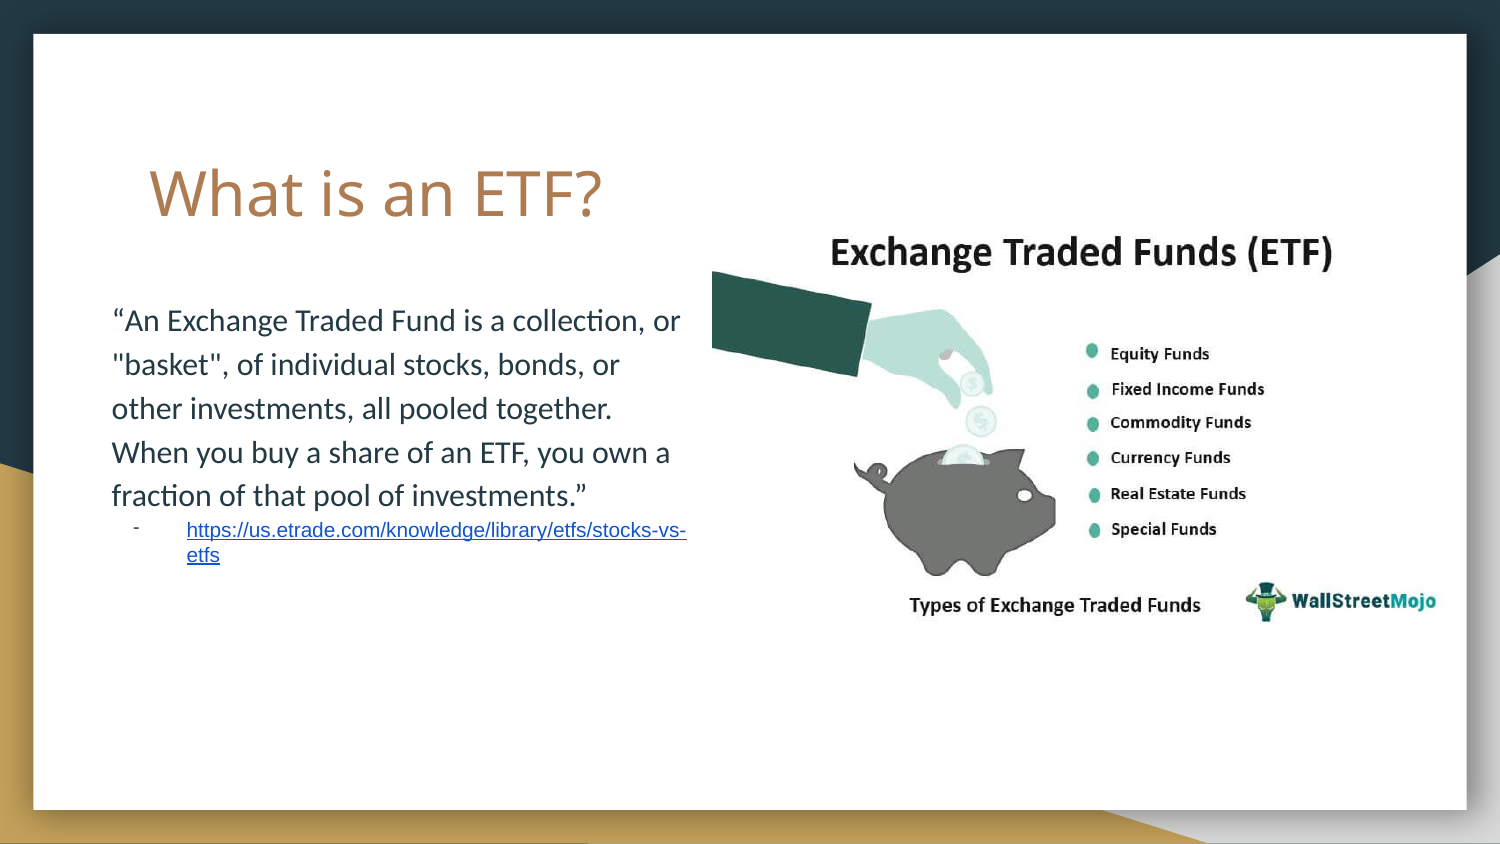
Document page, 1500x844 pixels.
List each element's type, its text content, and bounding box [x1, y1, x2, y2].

title What is an ETF? [134, 138, 1366, 279]
list “An Exchange Traded Fund is a collection, or "basket", of individual stocks, bonds, or other investments, all pooled together. When you buy a share of an ETF, you own a fraction of that pool of investments.” https://us.etrade.com/knowledge/library/etfs/stocks-vs-etfs [96, 279, 713, 681]
picture [711, 212, 1451, 631]
